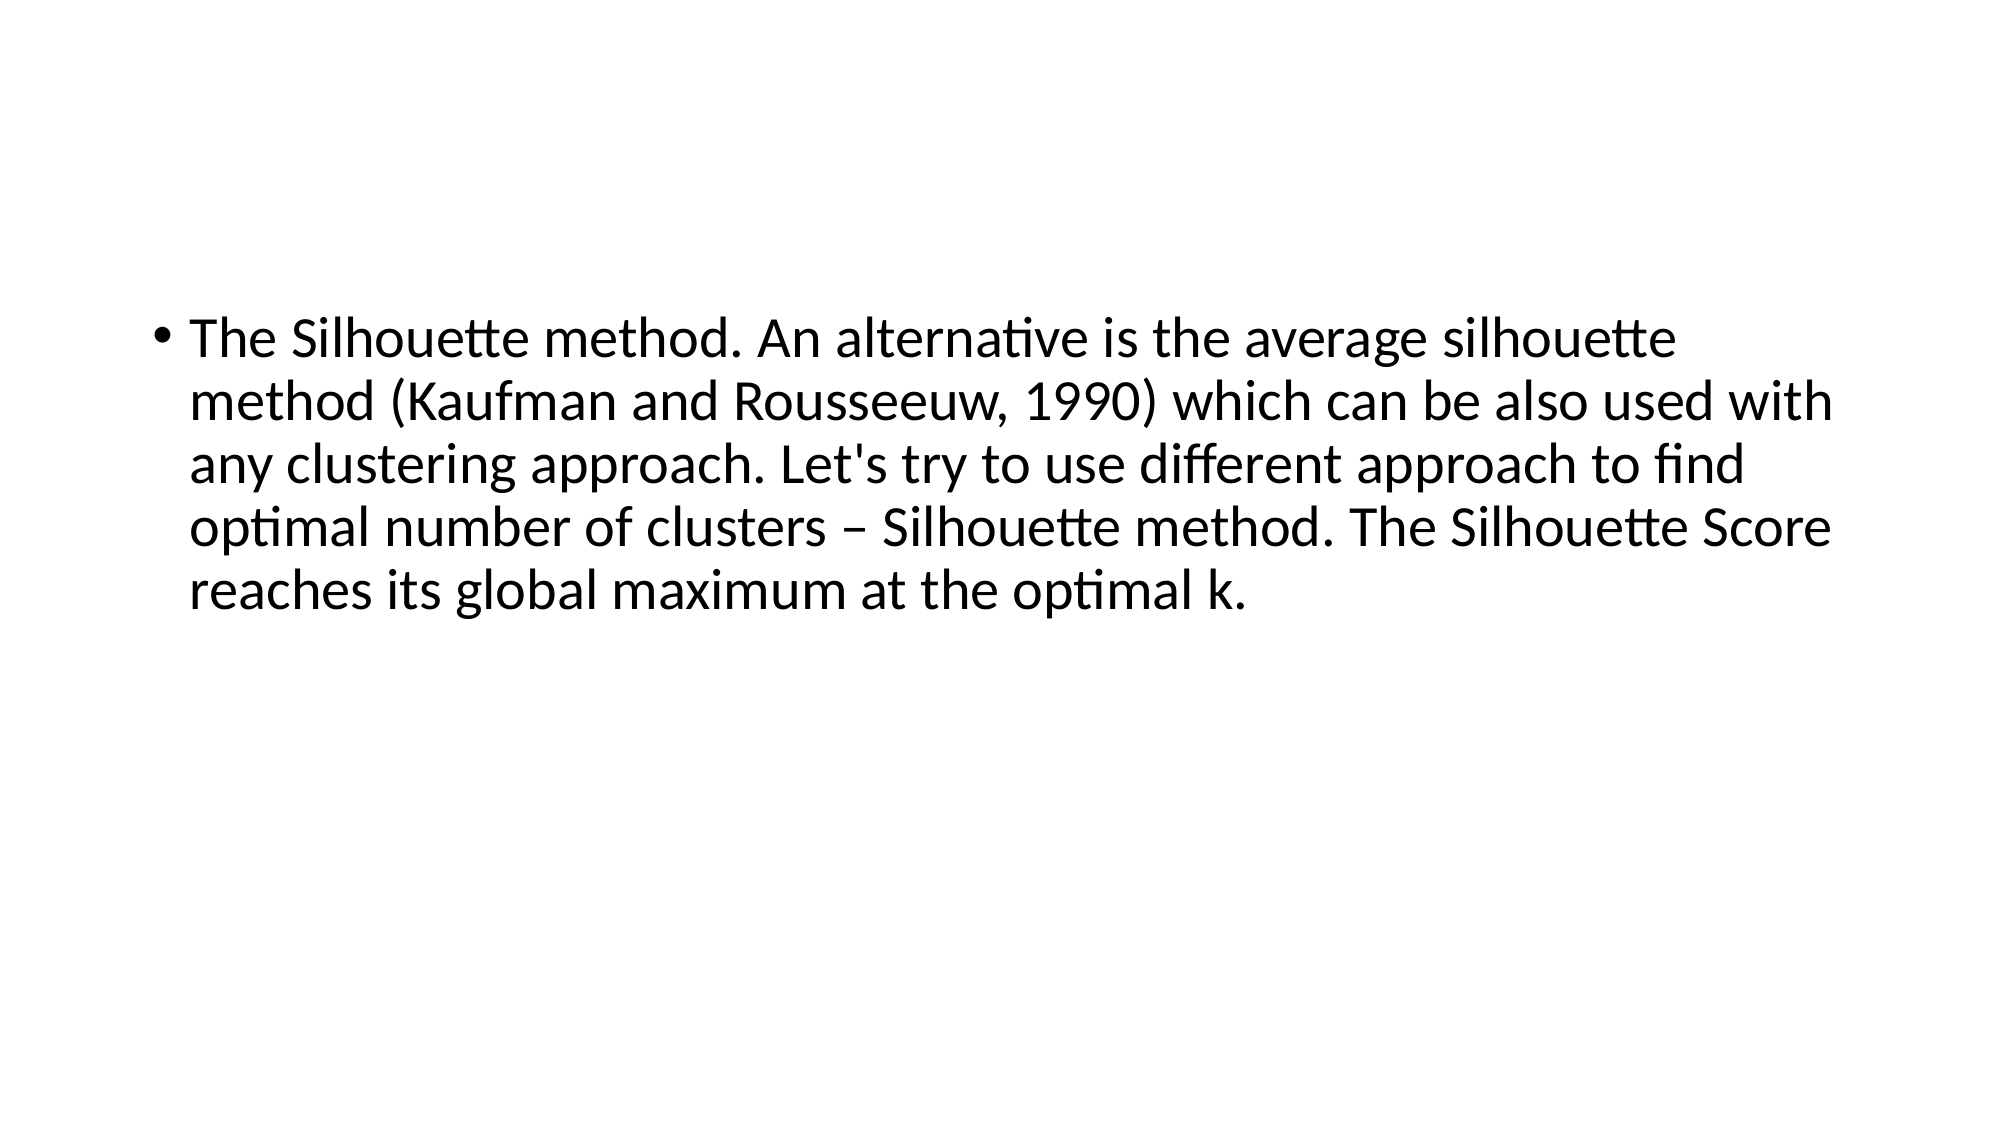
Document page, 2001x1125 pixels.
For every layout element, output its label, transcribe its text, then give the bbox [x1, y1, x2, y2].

list The Silhouette method. An alternative is the average silhouette method (Kaufman and Rousseeuw, 1990) which can be also used with any clustering approach. Let's try to use different approach to find optimal number of clusters – Silhouette method. The Silhouette Score reaches its global maximum at the optimal k. [137, 299, 1863, 1014]
